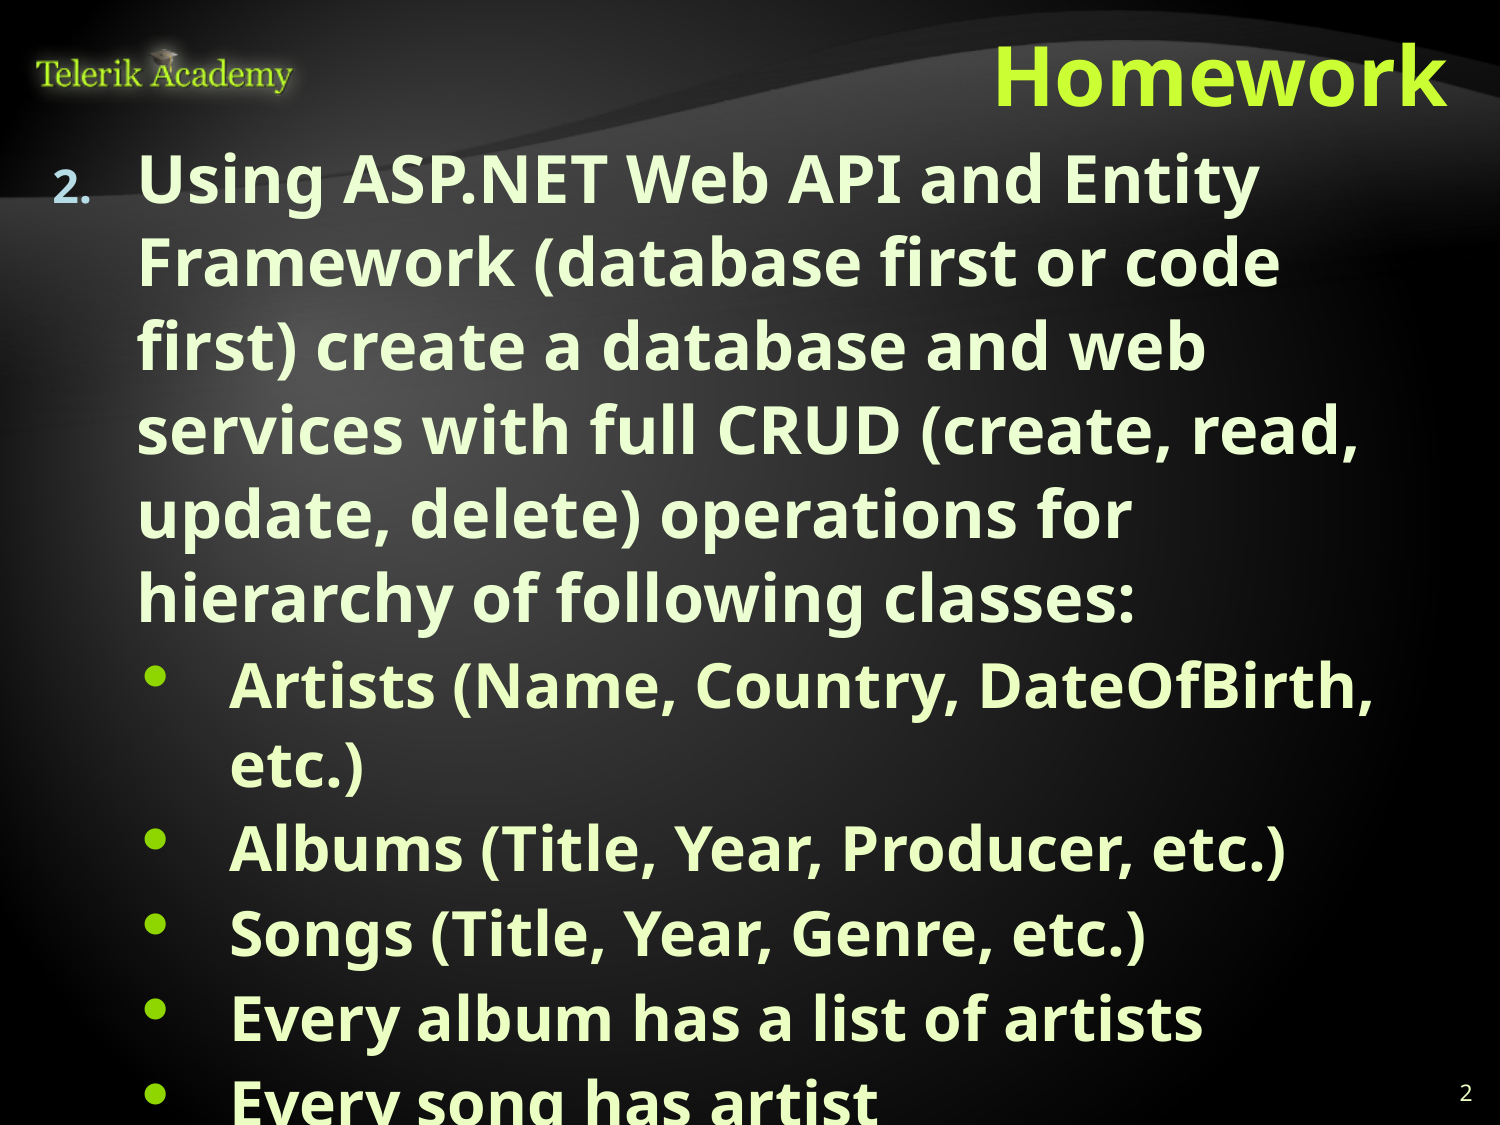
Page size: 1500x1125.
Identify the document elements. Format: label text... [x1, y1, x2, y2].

list Using ASP.NET Web API and Entity Framework (database first or code first) create a database and web services with full CRUD (create, read, update, delete) operations for hierarchy of following classes: Artists (Name, Country, DateOfBirth, etc.) Albums (Title, Year, Producer, etc.) Songs (Title, Year, Genre, etc.) Every album has a list of artists Every song has artist Every album has list of songs [37, 125, 1475, 1088]
slide_number 2 [1412, 1074, 1488, 1113]
picture [0, 0, 1500, 1125]
title Homework [300, 12, 1463, 125]
